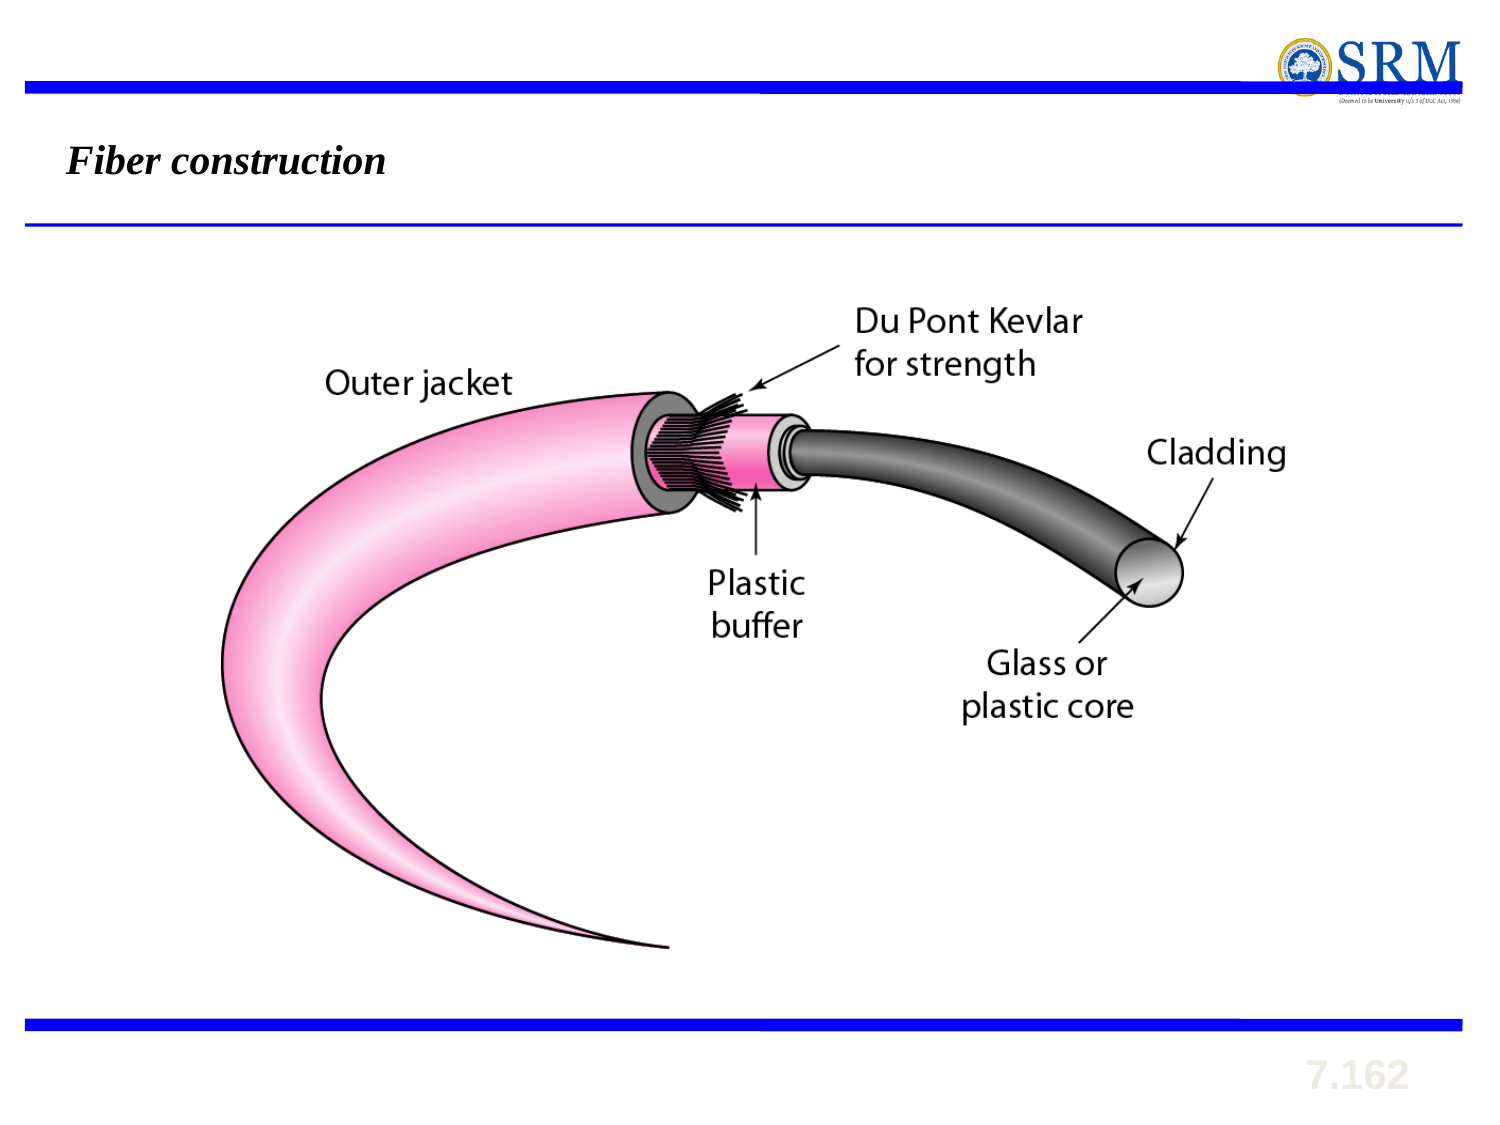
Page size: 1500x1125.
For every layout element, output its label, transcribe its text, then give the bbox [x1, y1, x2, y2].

slide_number 7. [1074, 1042, 1425, 1103]
text_box Fiber construction [51, 125, 403, 190]
picture [1275, 25, 1466, 113]
picture [221, 302, 1288, 951]
